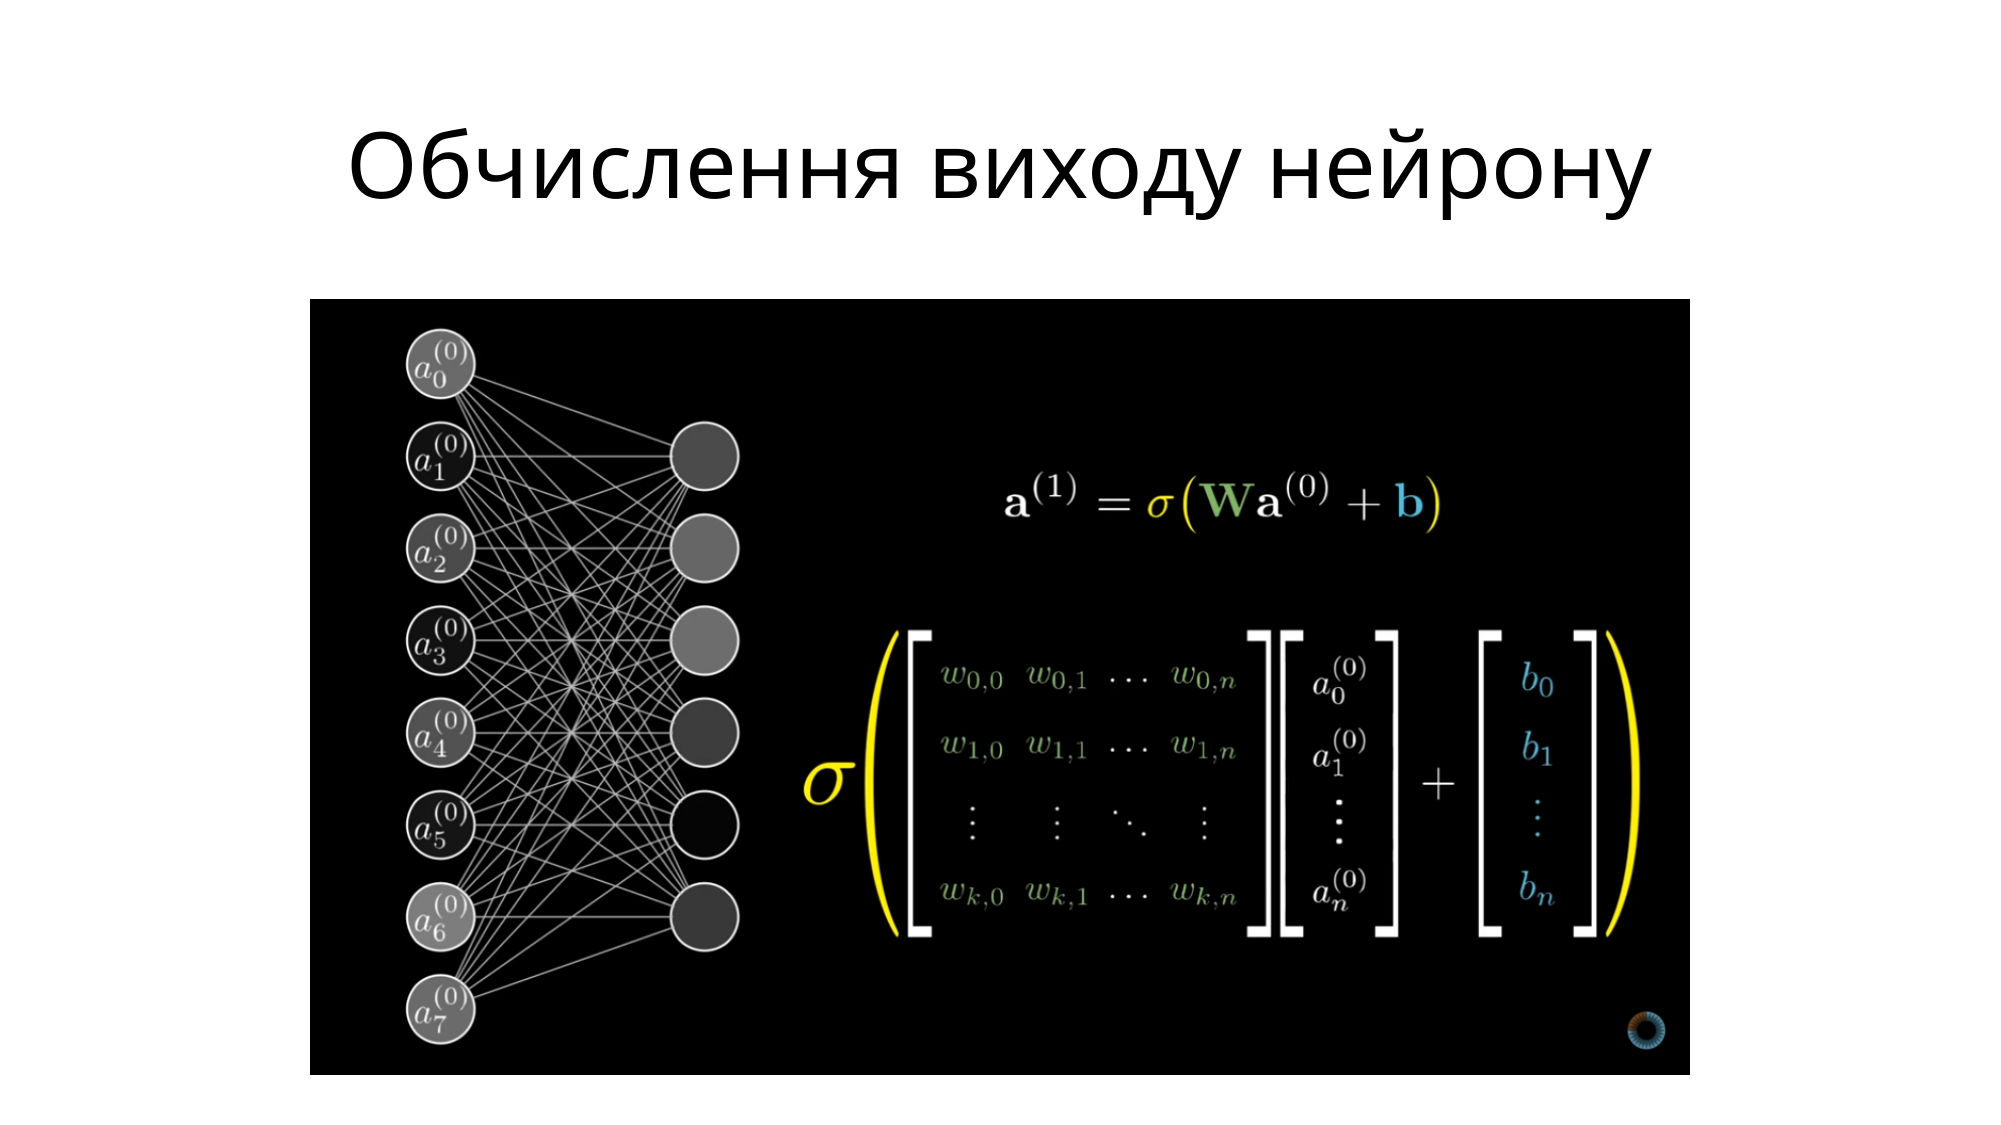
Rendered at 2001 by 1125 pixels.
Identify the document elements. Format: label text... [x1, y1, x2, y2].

picture [310, 299, 1690, 1075]
title Обчислення виходу нейрону [137, 59, 1863, 278]
